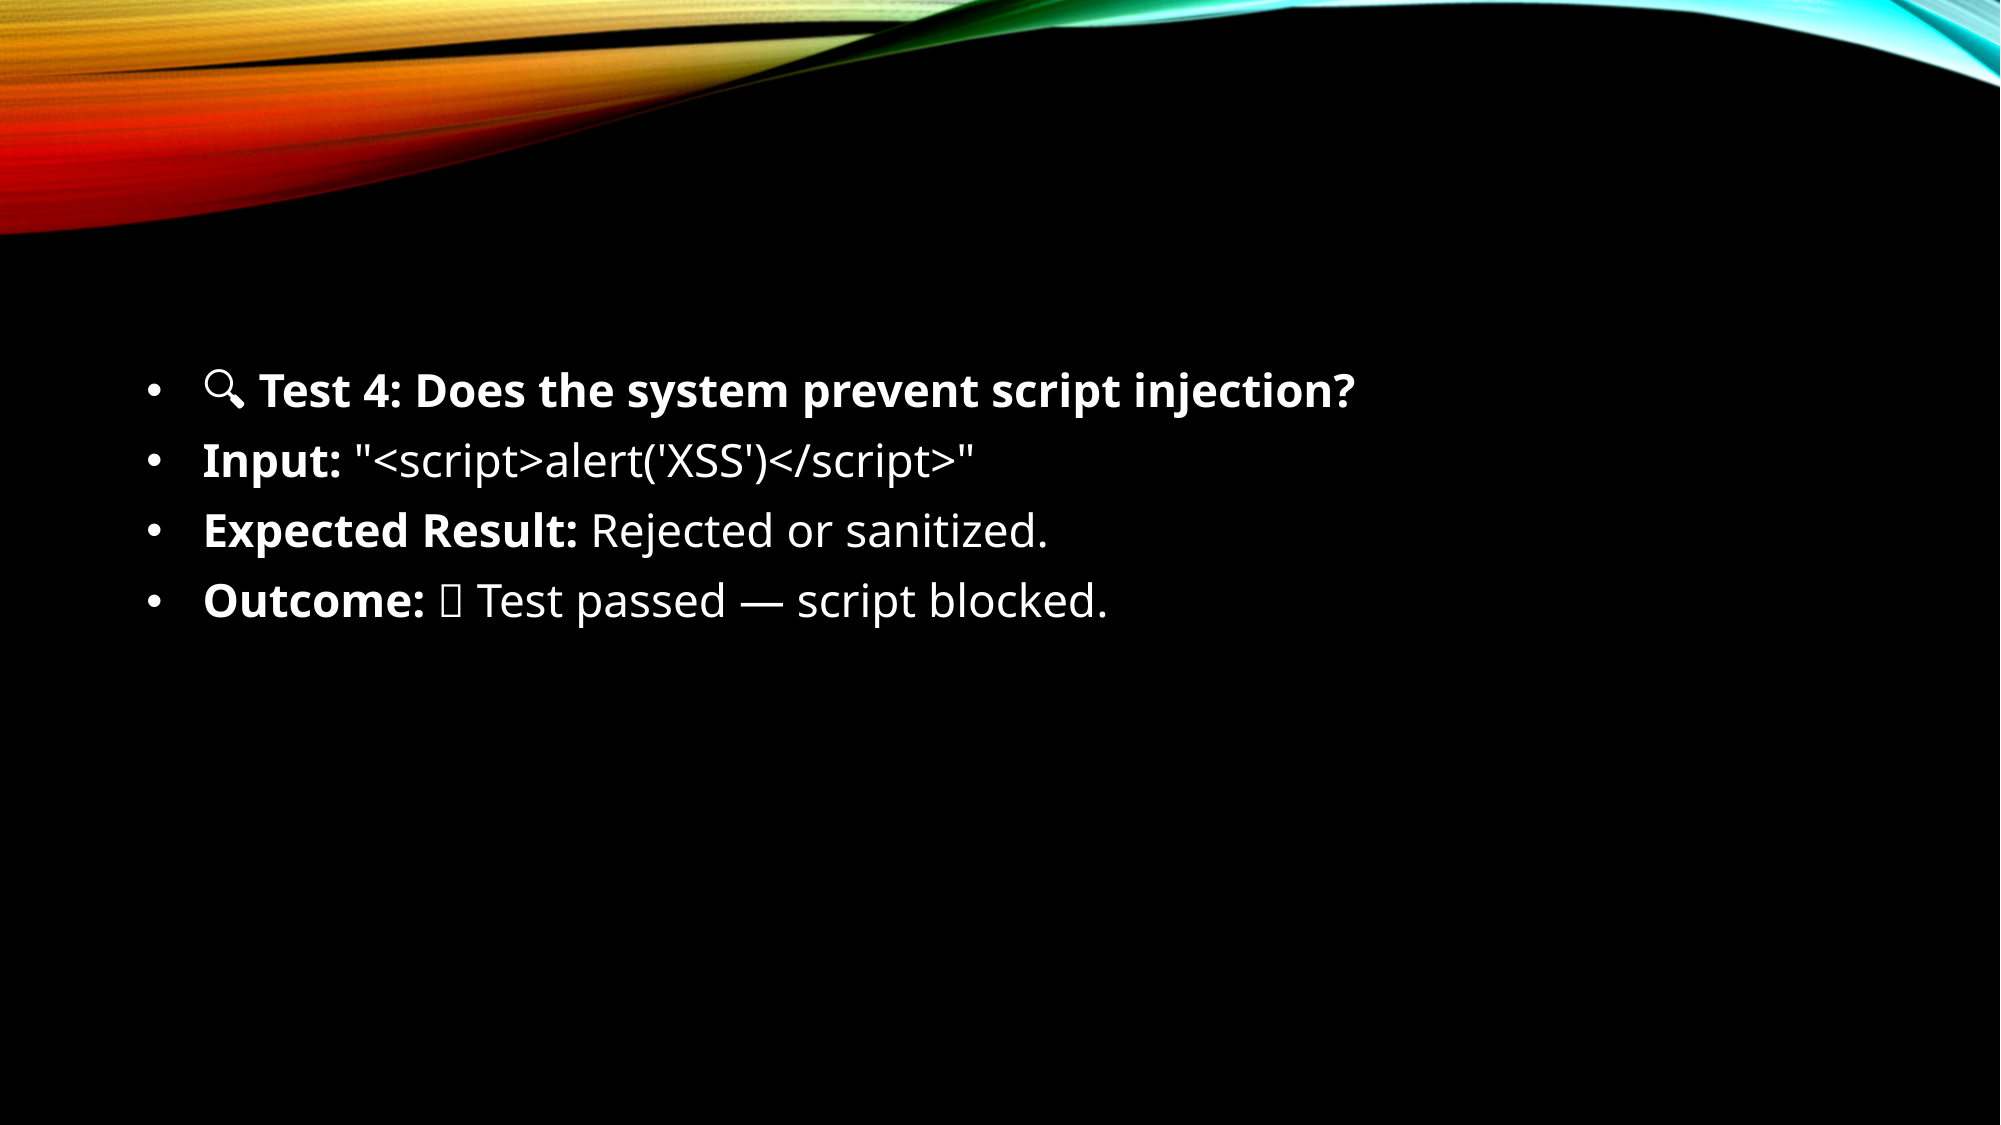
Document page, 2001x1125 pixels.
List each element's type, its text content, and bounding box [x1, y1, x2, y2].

list 🔍 Test 4: Does the system prevent script injection? Input: "<script>alert('XSS')</script>" Expected Result: Rejected or sanitized. Outcome: ✅ Test passed — script blocked. [112, 360, 1888, 1021]
picture [0, 0, 2000, 237]
